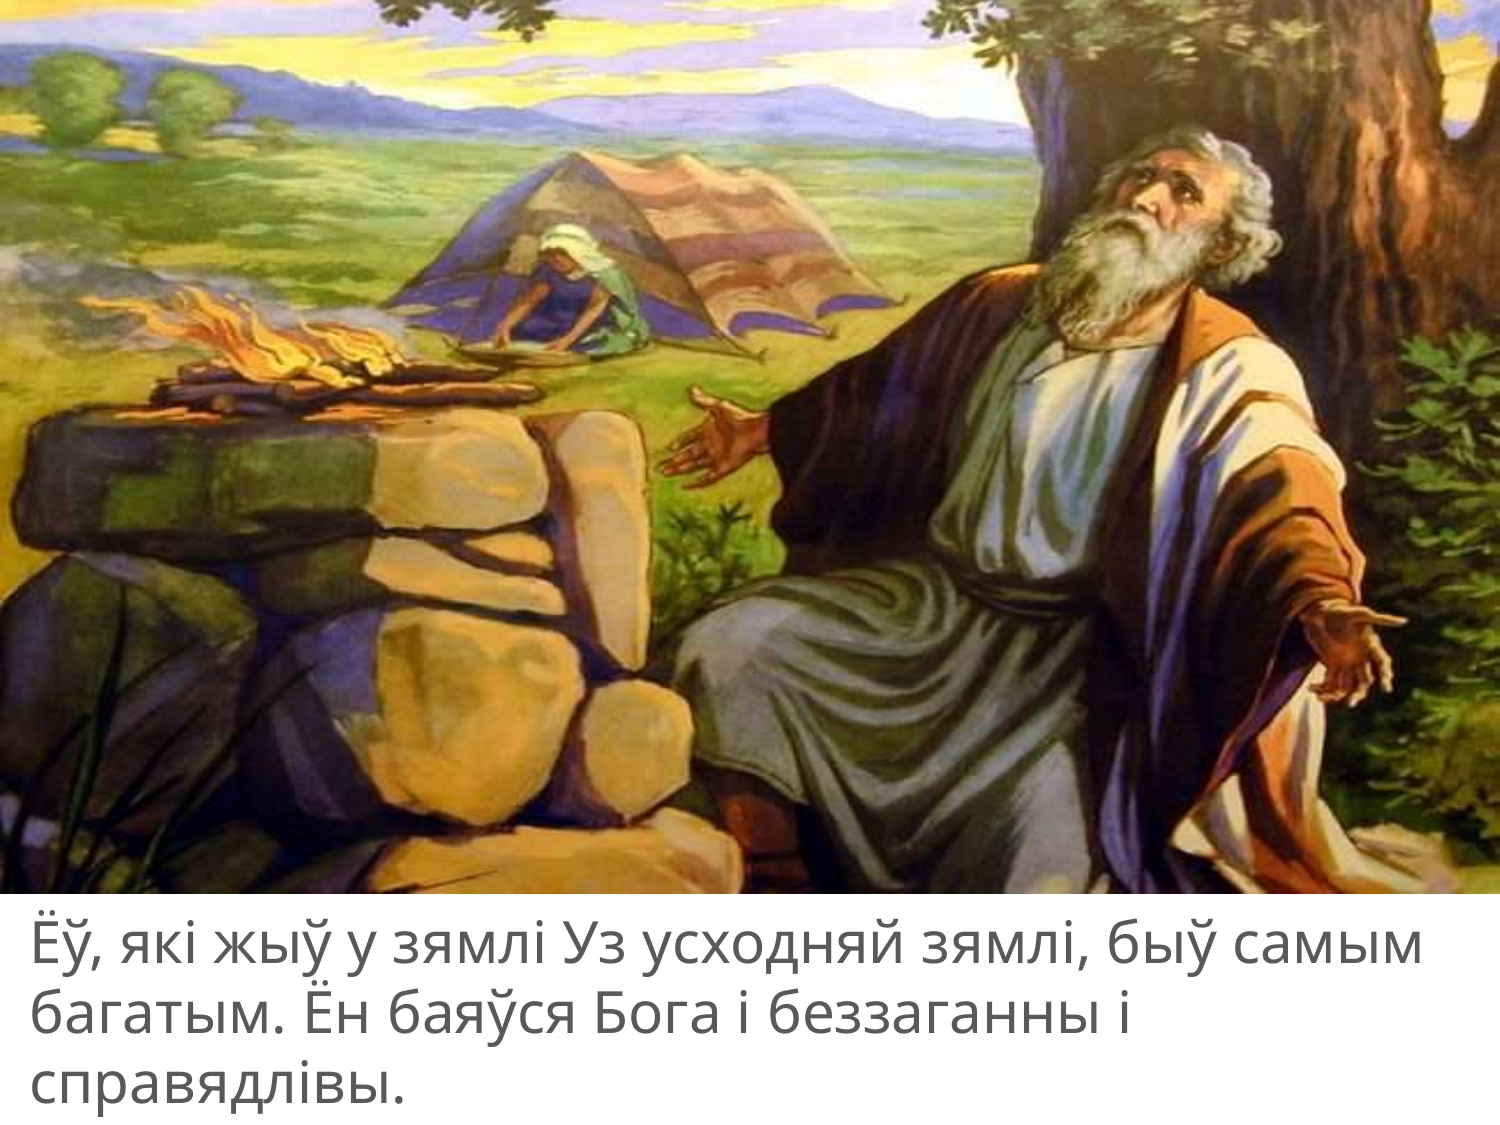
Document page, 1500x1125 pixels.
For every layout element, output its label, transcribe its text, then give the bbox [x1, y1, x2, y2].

picture [0, 0, 1500, 894]
text_box Ёў, які жыў у зямлі Уз усходняй зямлі, быў самым багатым. Ён баяўся Бога і беззаганны і справядлівы. [14, 902, 1486, 1123]
